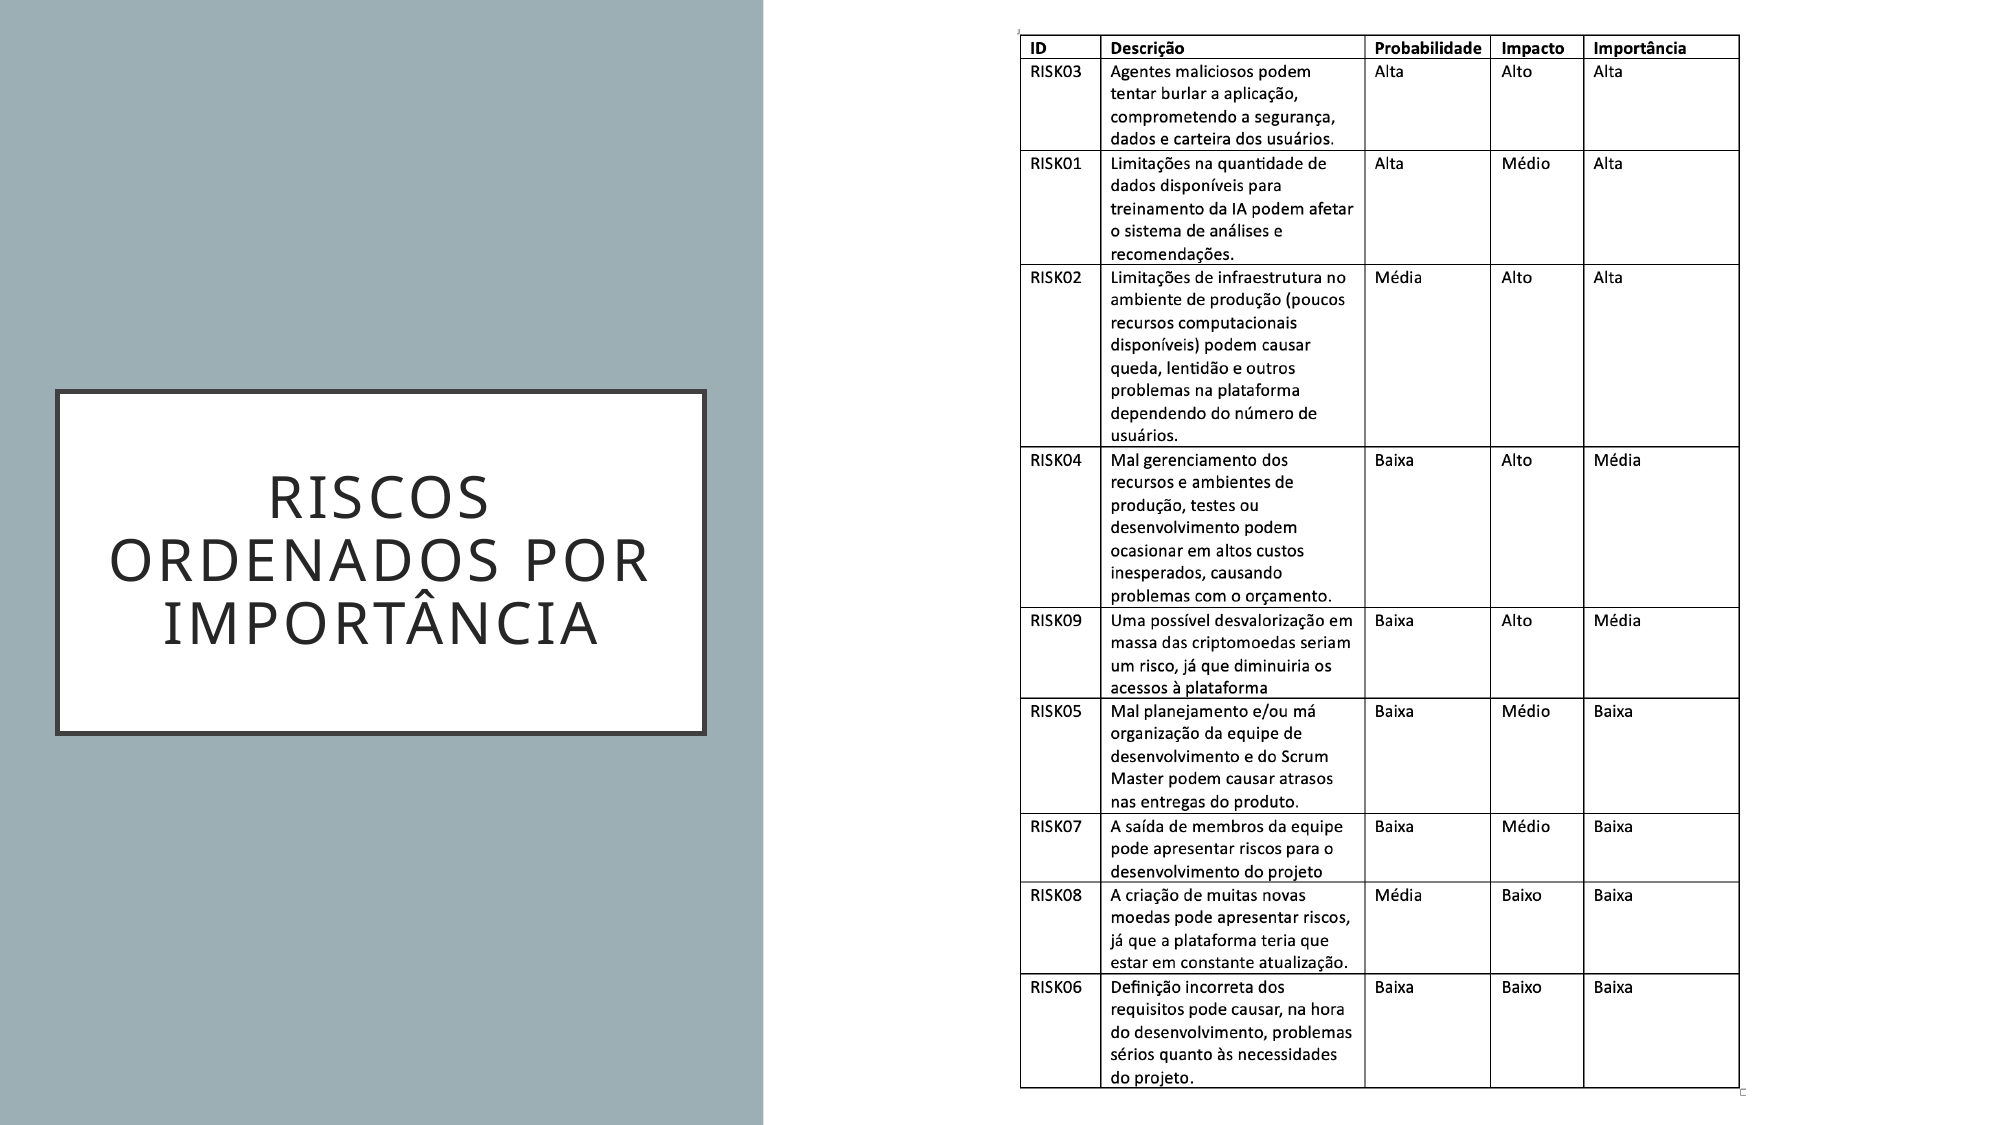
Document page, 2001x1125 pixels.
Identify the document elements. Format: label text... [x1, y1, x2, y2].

picture [1017, 29, 1746, 1096]
text_box [0, 0, 764, 1125]
title Riscos Ordenados por importância [55, 389, 707, 736]
text_box [764, 0, 2000, 1125]
